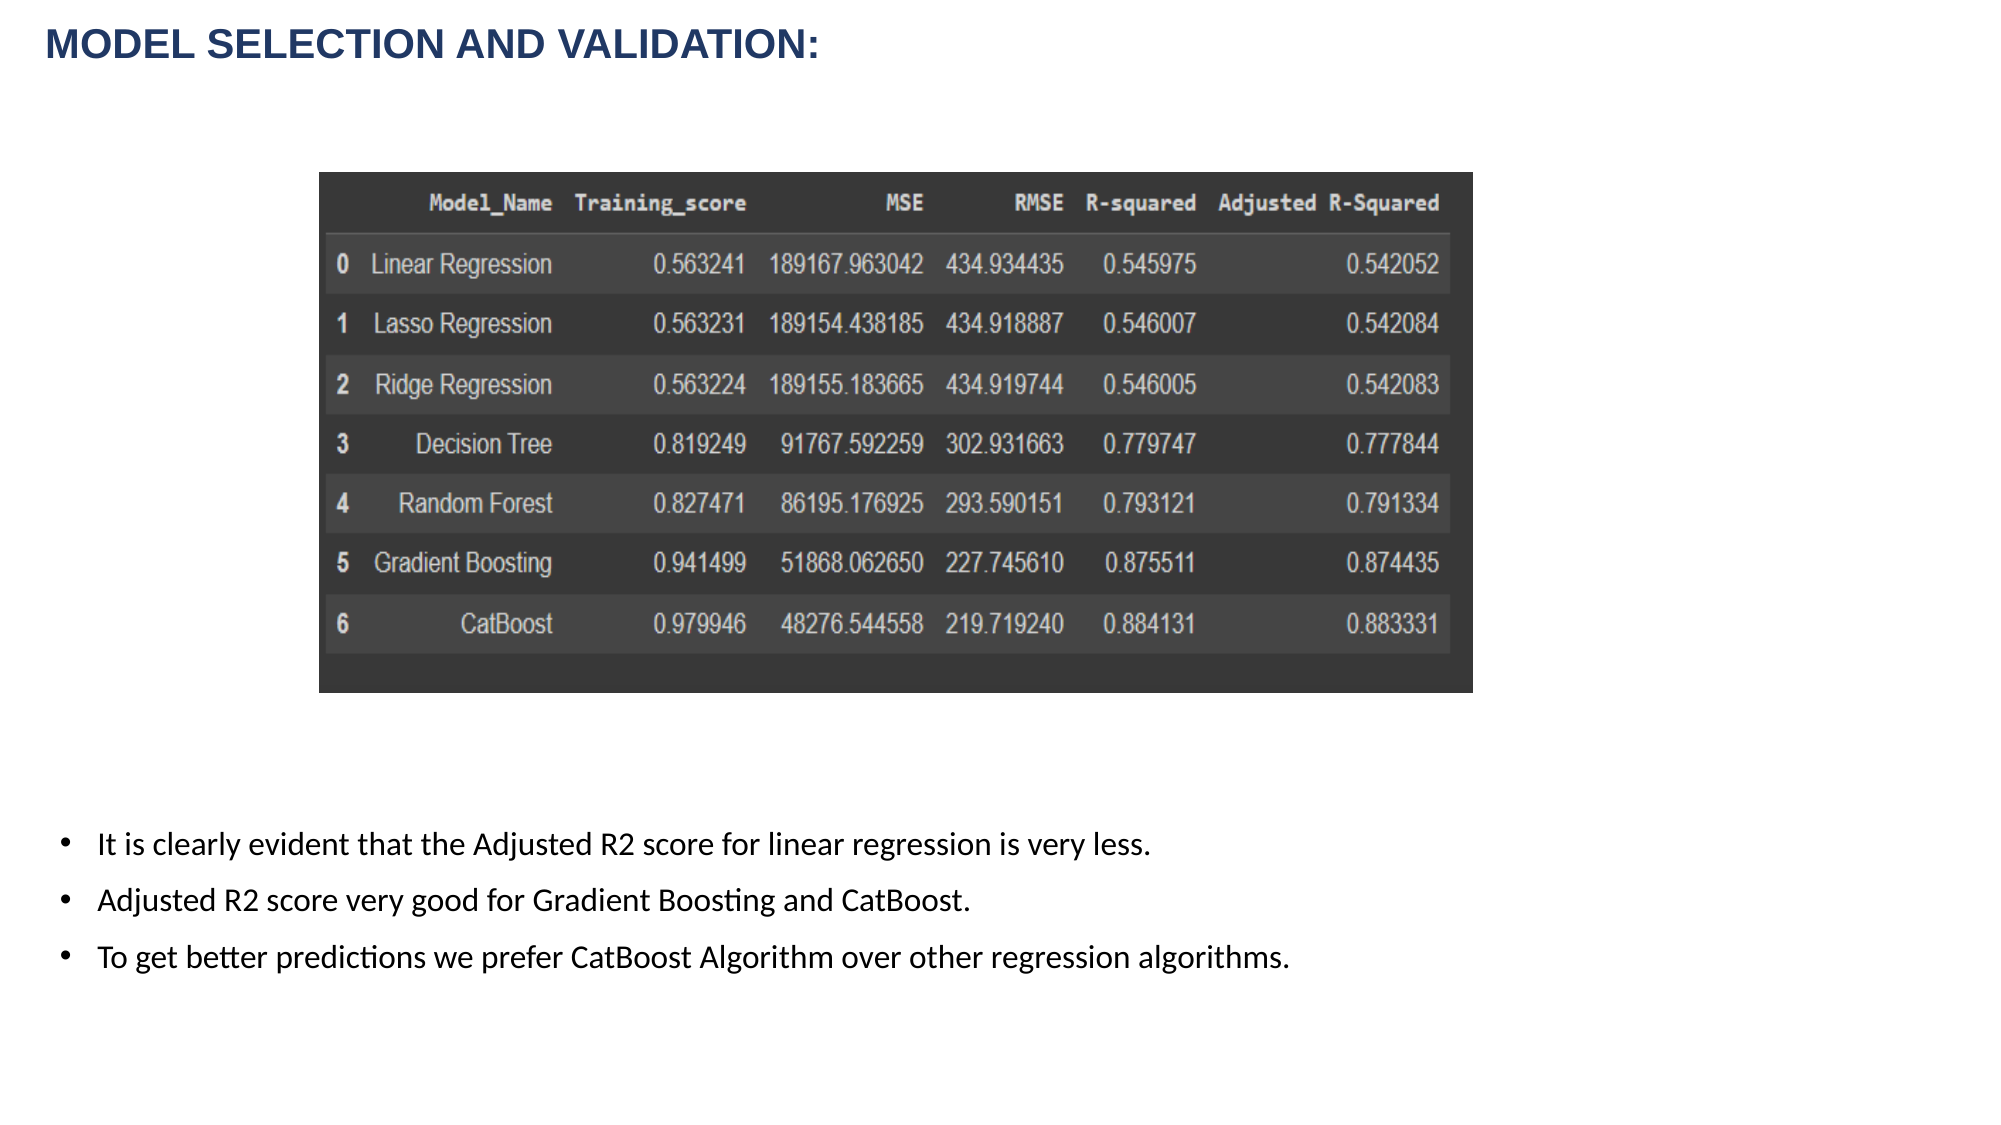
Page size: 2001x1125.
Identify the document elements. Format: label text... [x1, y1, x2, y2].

list It is clearly evident that the Adjusted R2 score for linear regression is very less. Adjusted R2 score very good for Gradient Boosting and CatBoost. To get better predictions we prefer CatBoost Algorithm over other regression algorithms. [44, 77, 1979, 1114]
picture [319, 172, 1473, 693]
title MODEL SELECTION AND VALIDATION: [30, 11, 1965, 78]
